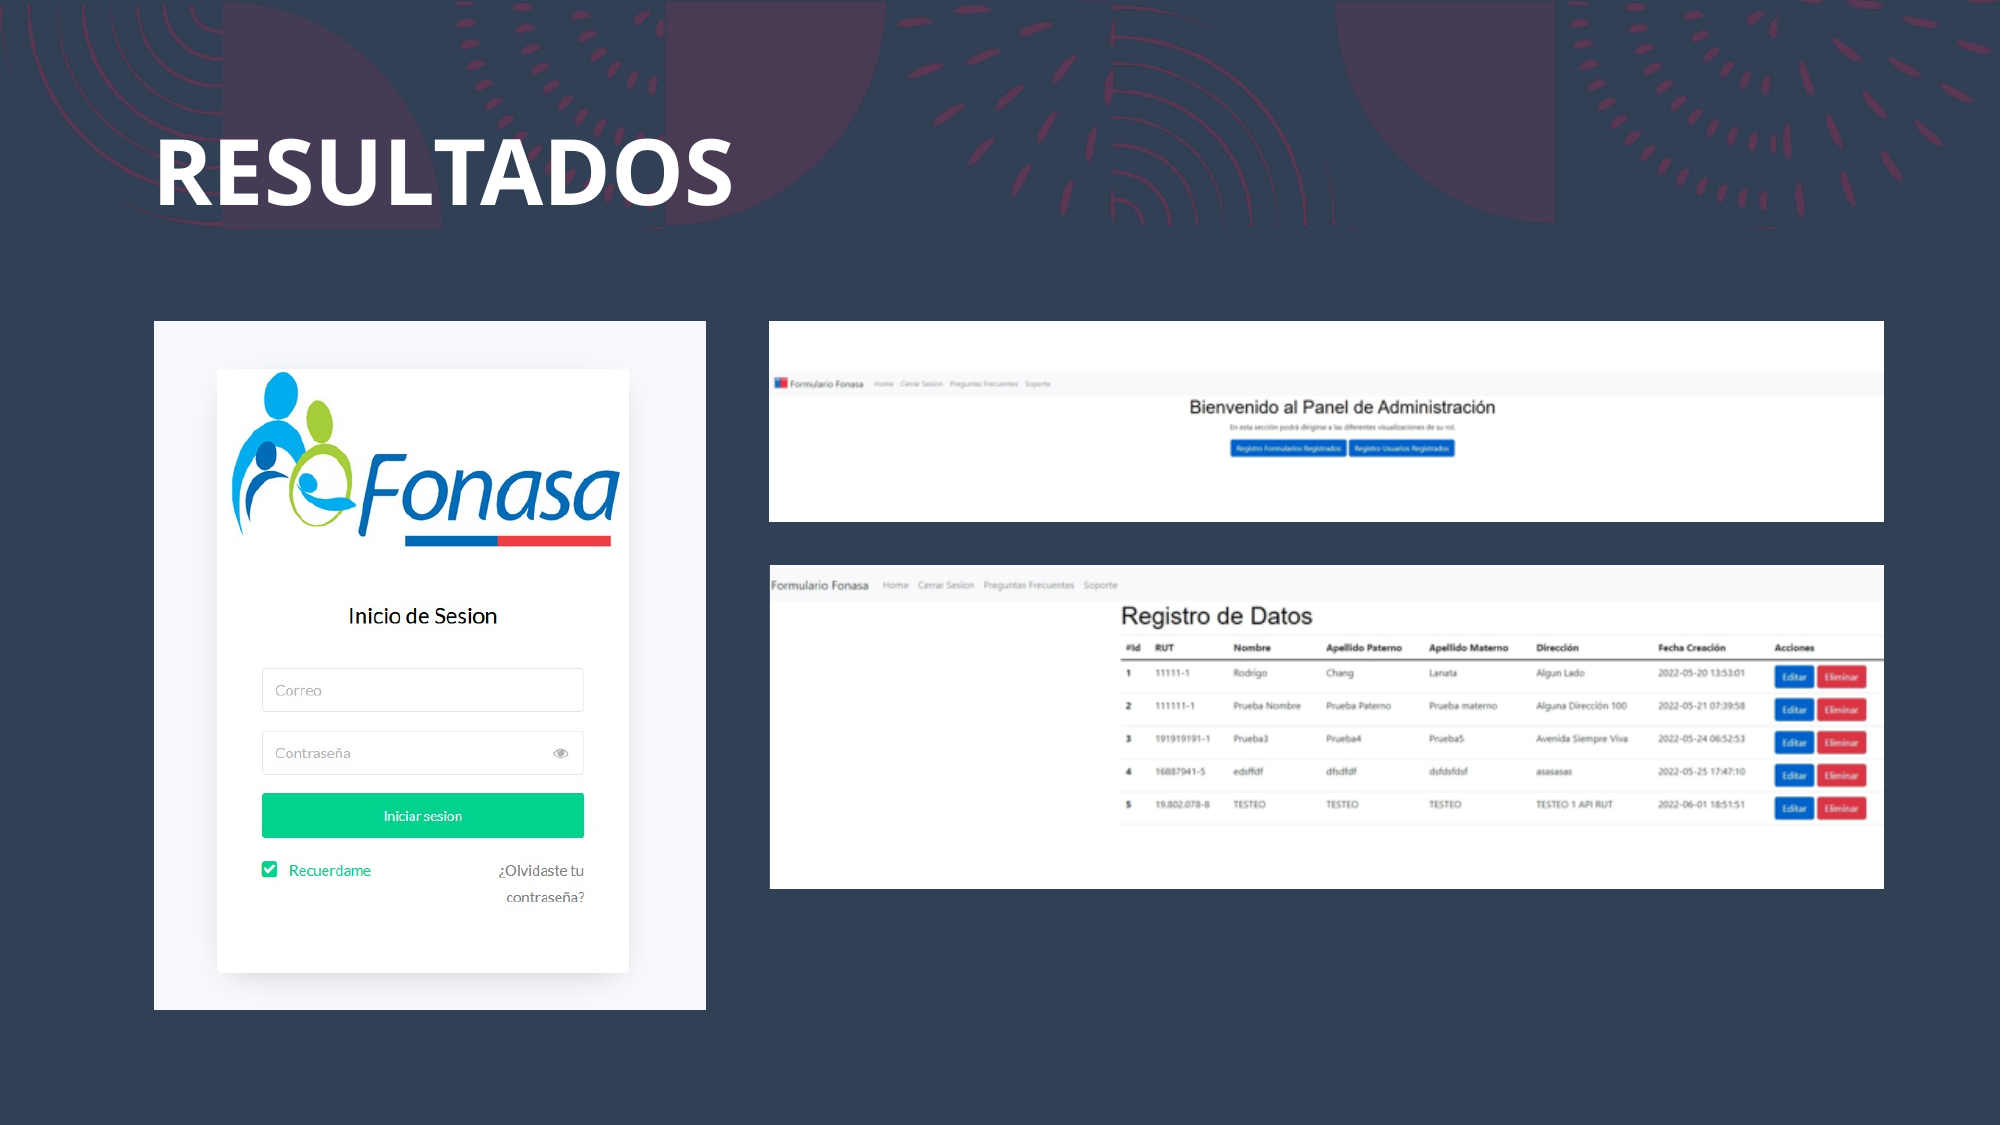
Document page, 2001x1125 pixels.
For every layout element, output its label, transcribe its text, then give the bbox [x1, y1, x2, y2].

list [154, 321, 706, 1010]
title RESULTADOS [137, 60, 1863, 278]
picture [769, 321, 1884, 522]
picture [769, 565, 1884, 892]
